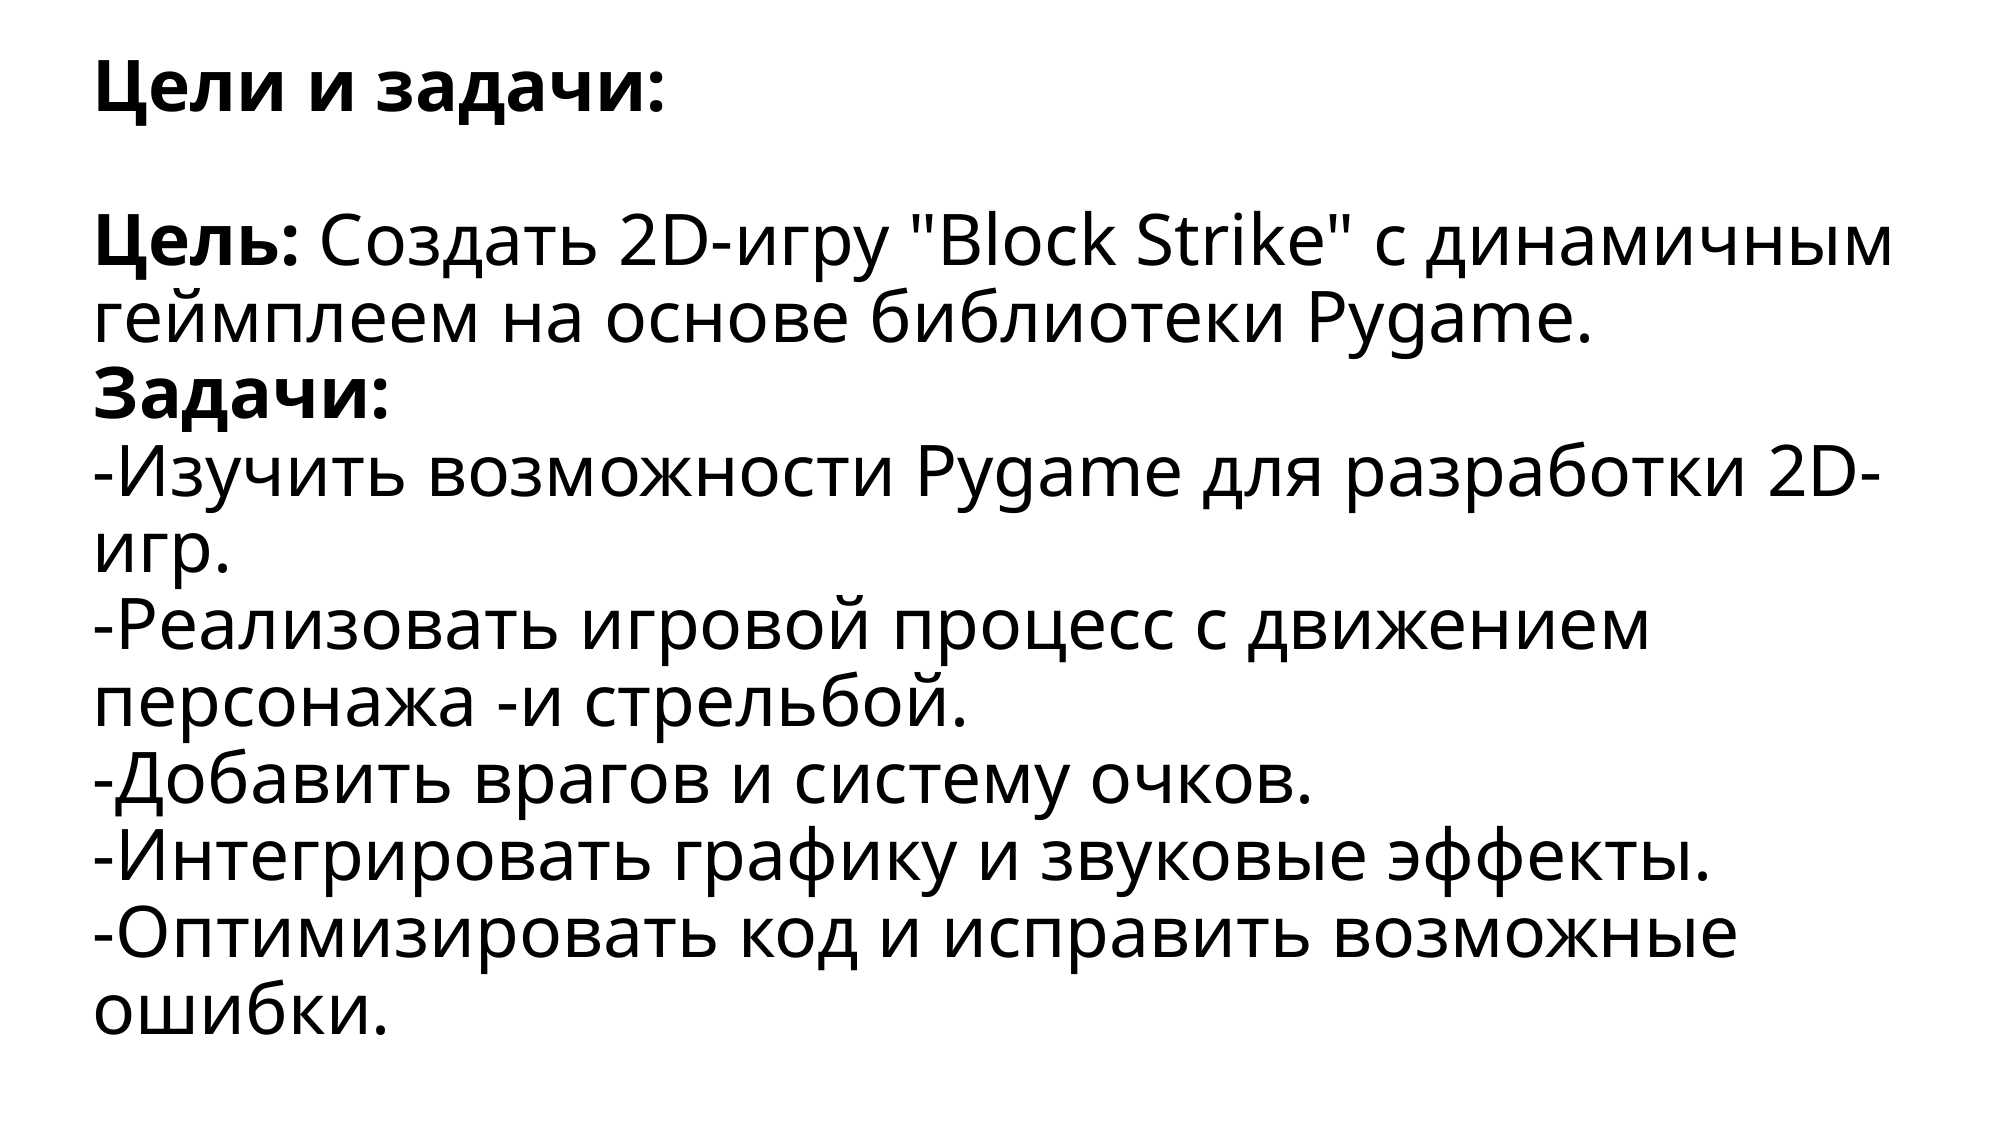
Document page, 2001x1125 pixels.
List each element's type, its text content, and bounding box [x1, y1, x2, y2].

title Цели и задачи: Цель: Создать 2D-игру "Block Strike" с динамичным геймплеем на основе библиотеки Pygame. Задачи: -Изучить возможности Pygame для разработки 2D-игр. -Реализовать игровой процесс с движением персонажа -и стрельбой. -Добавить врагов и систему очков. -Интегрировать графику и звуковые эффекты. -Оптимизировать код и исправить возможные ошибки. [77, 34, 1923, 1066]
